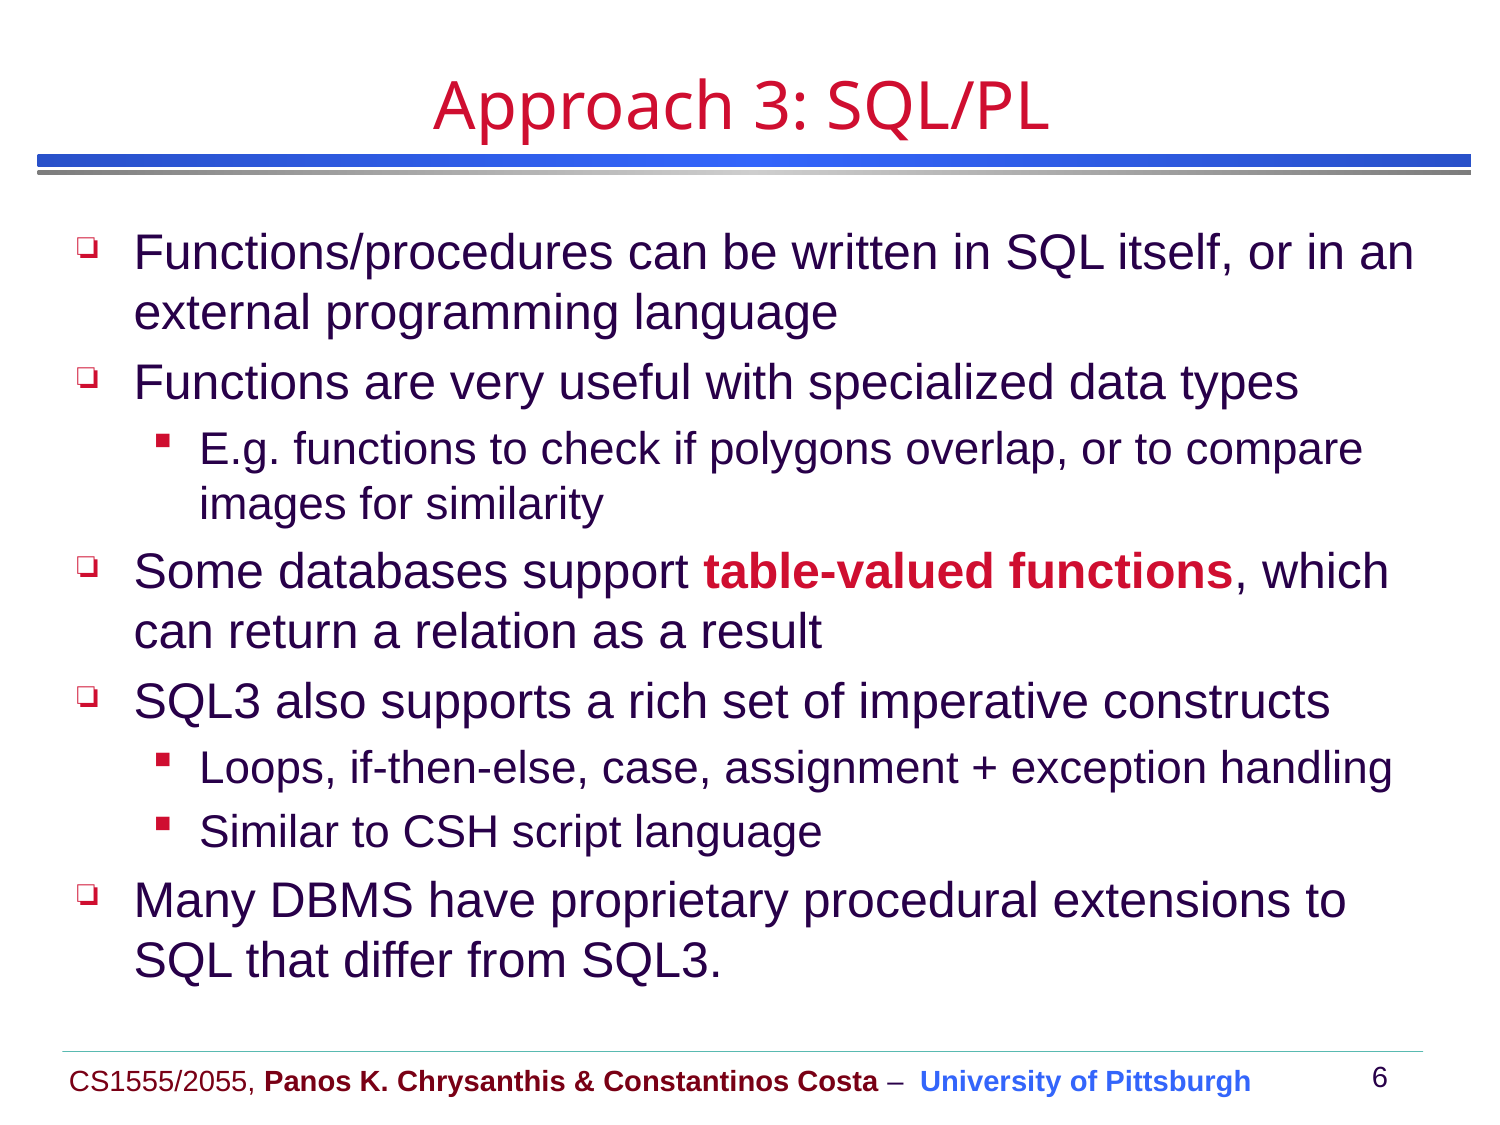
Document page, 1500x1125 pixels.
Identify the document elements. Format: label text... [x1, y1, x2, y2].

list Functions/procedures can be written in SQL itself, or in an external programming language Functions are very useful with specialized data types E.g. functions to check if polygons overlap, or to compare images for similarity Some databases support table-valued functions, which can return a relation as a result SQL3 also supports a rich set of imperative constructs Loops, if-then-else, case, assignment + exception handling Similar to CSH script language Many DBMS have proprietary procedural extensions to SQL that differ from SQL3. [62, 212, 1438, 1013]
title Approach 3: SQL/PL [0, 62, 1486, 150]
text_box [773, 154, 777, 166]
